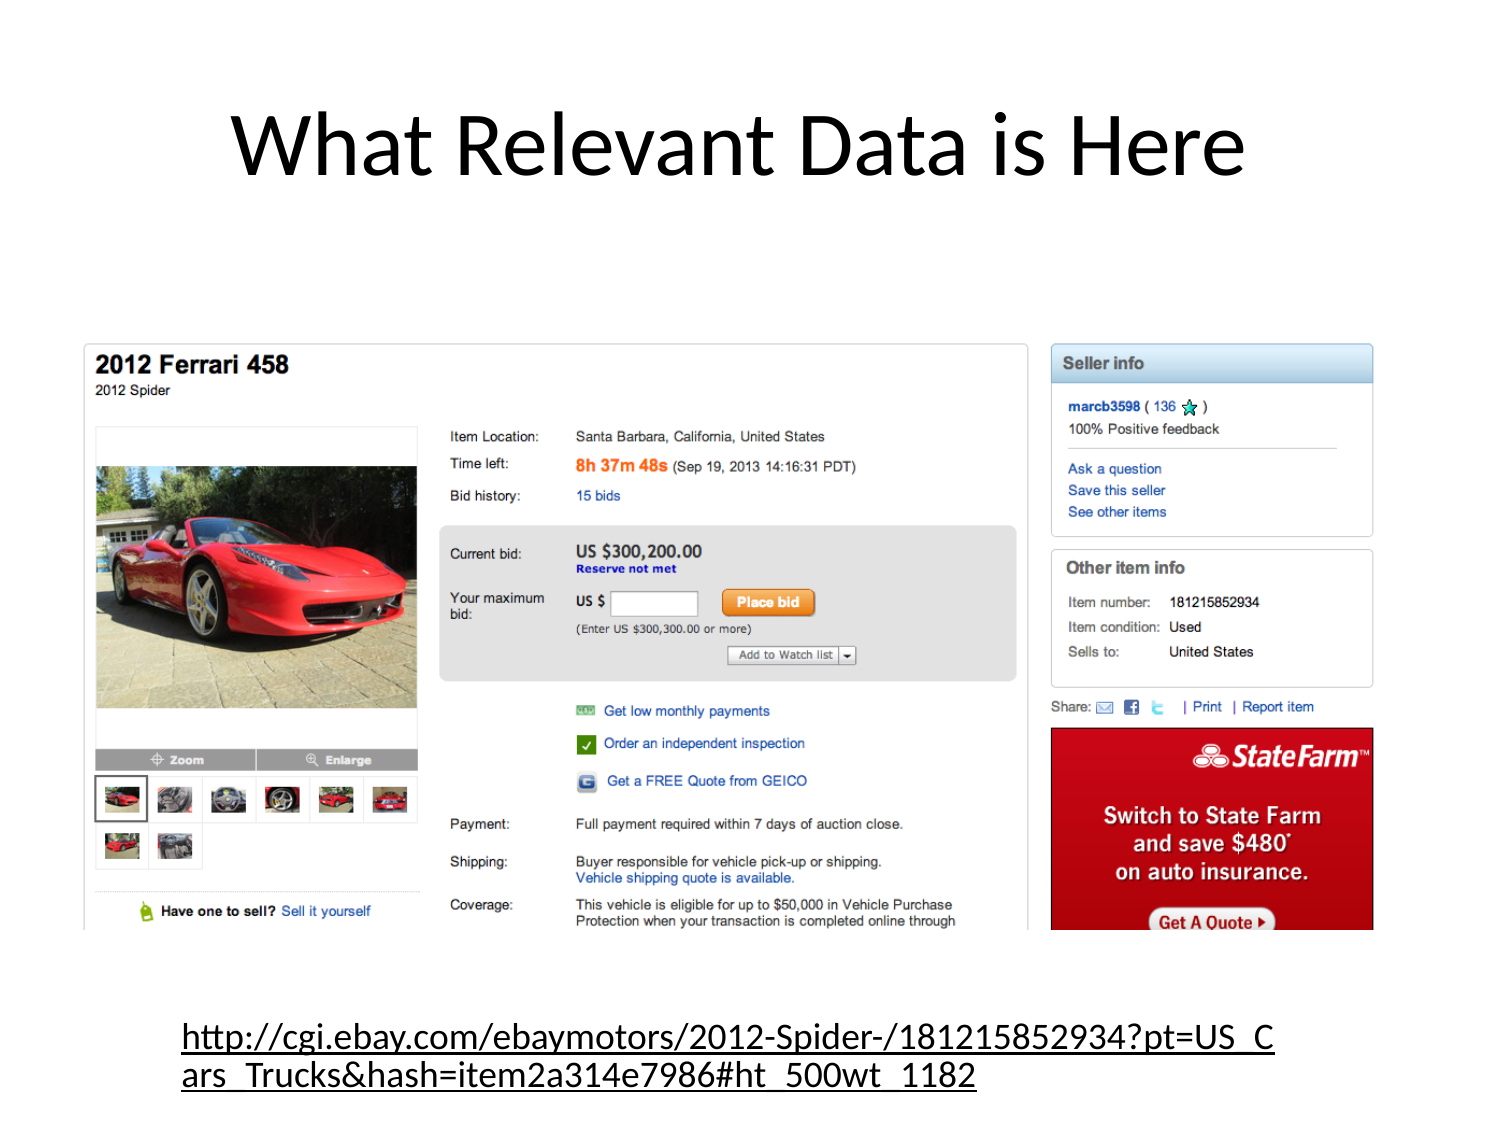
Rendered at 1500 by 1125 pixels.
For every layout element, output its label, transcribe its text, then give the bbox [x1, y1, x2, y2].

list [74, 262, 1426, 1006]
text_box http://cgi.ebay.com/ebaymotors/2012-Spider-/181215852934?pt=US_Cars_Trucks&hash=item2a314e7986#ht_500wt_1182 [166, 1014, 1292, 1110]
title What Relevant Data is Here [75, 45, 1425, 233]
